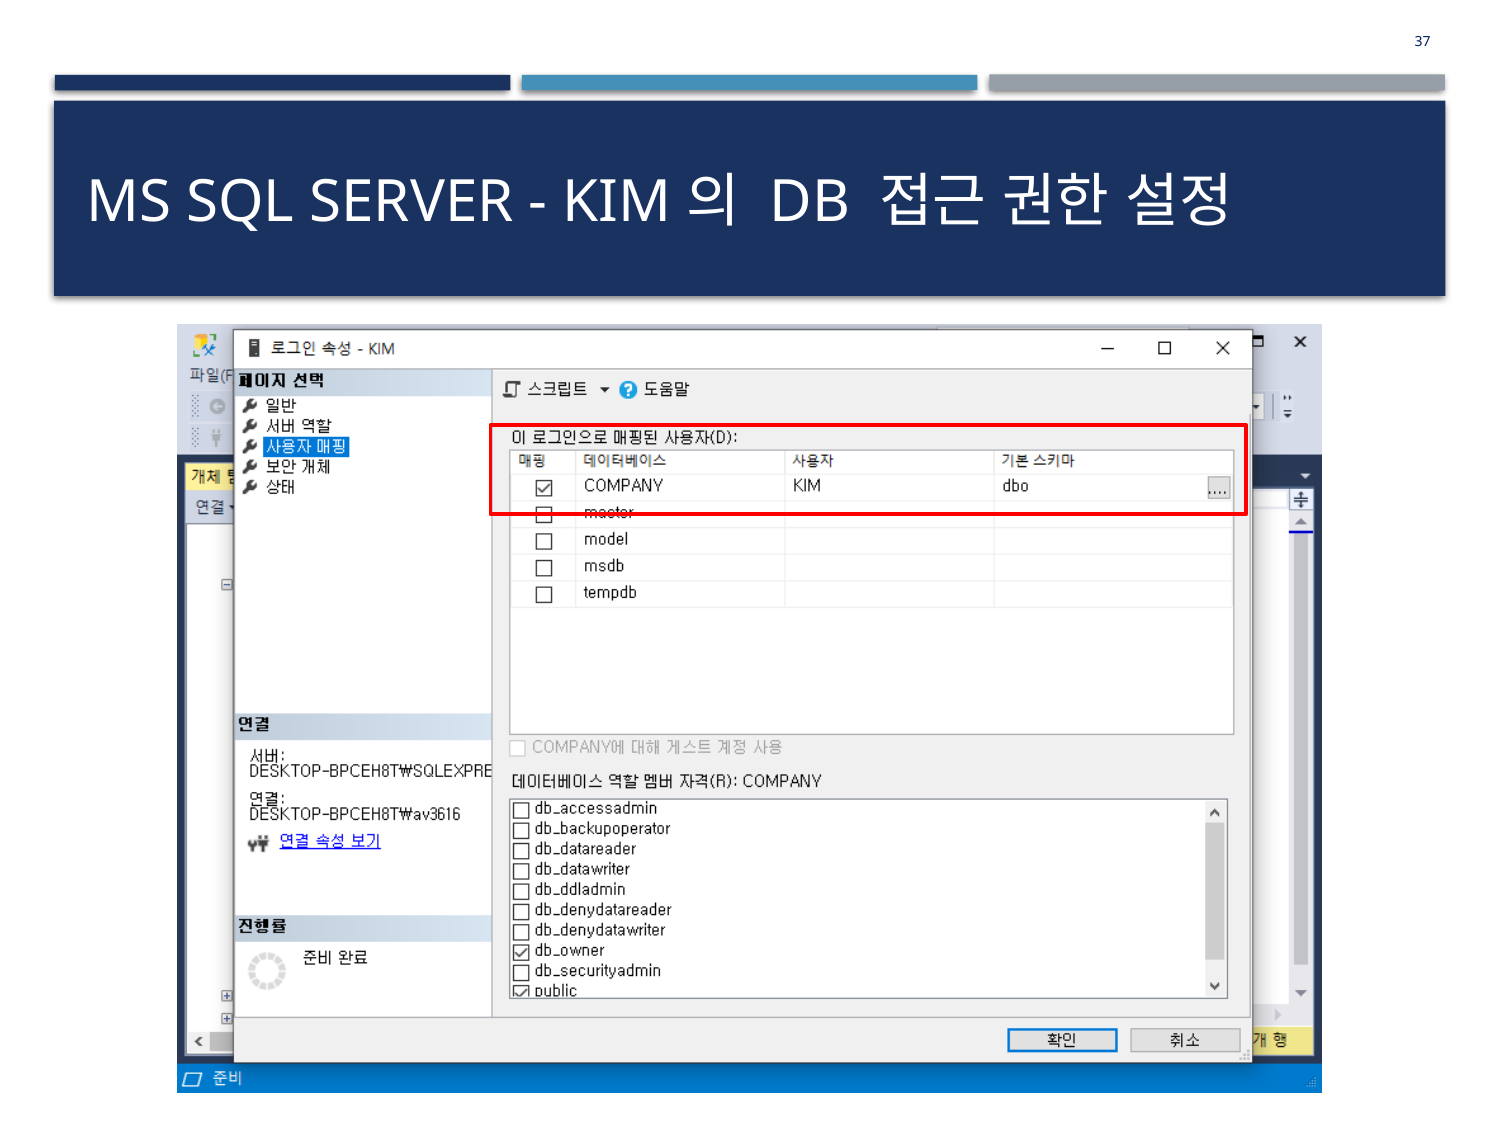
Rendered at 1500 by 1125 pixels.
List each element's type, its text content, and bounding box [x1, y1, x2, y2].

slide_number 37 [1316, 12, 1446, 73]
title MS SQL Server - kim의 db 접근 권한 설정 [71, 115, 1429, 282]
picture [177, 323, 1323, 1093]
